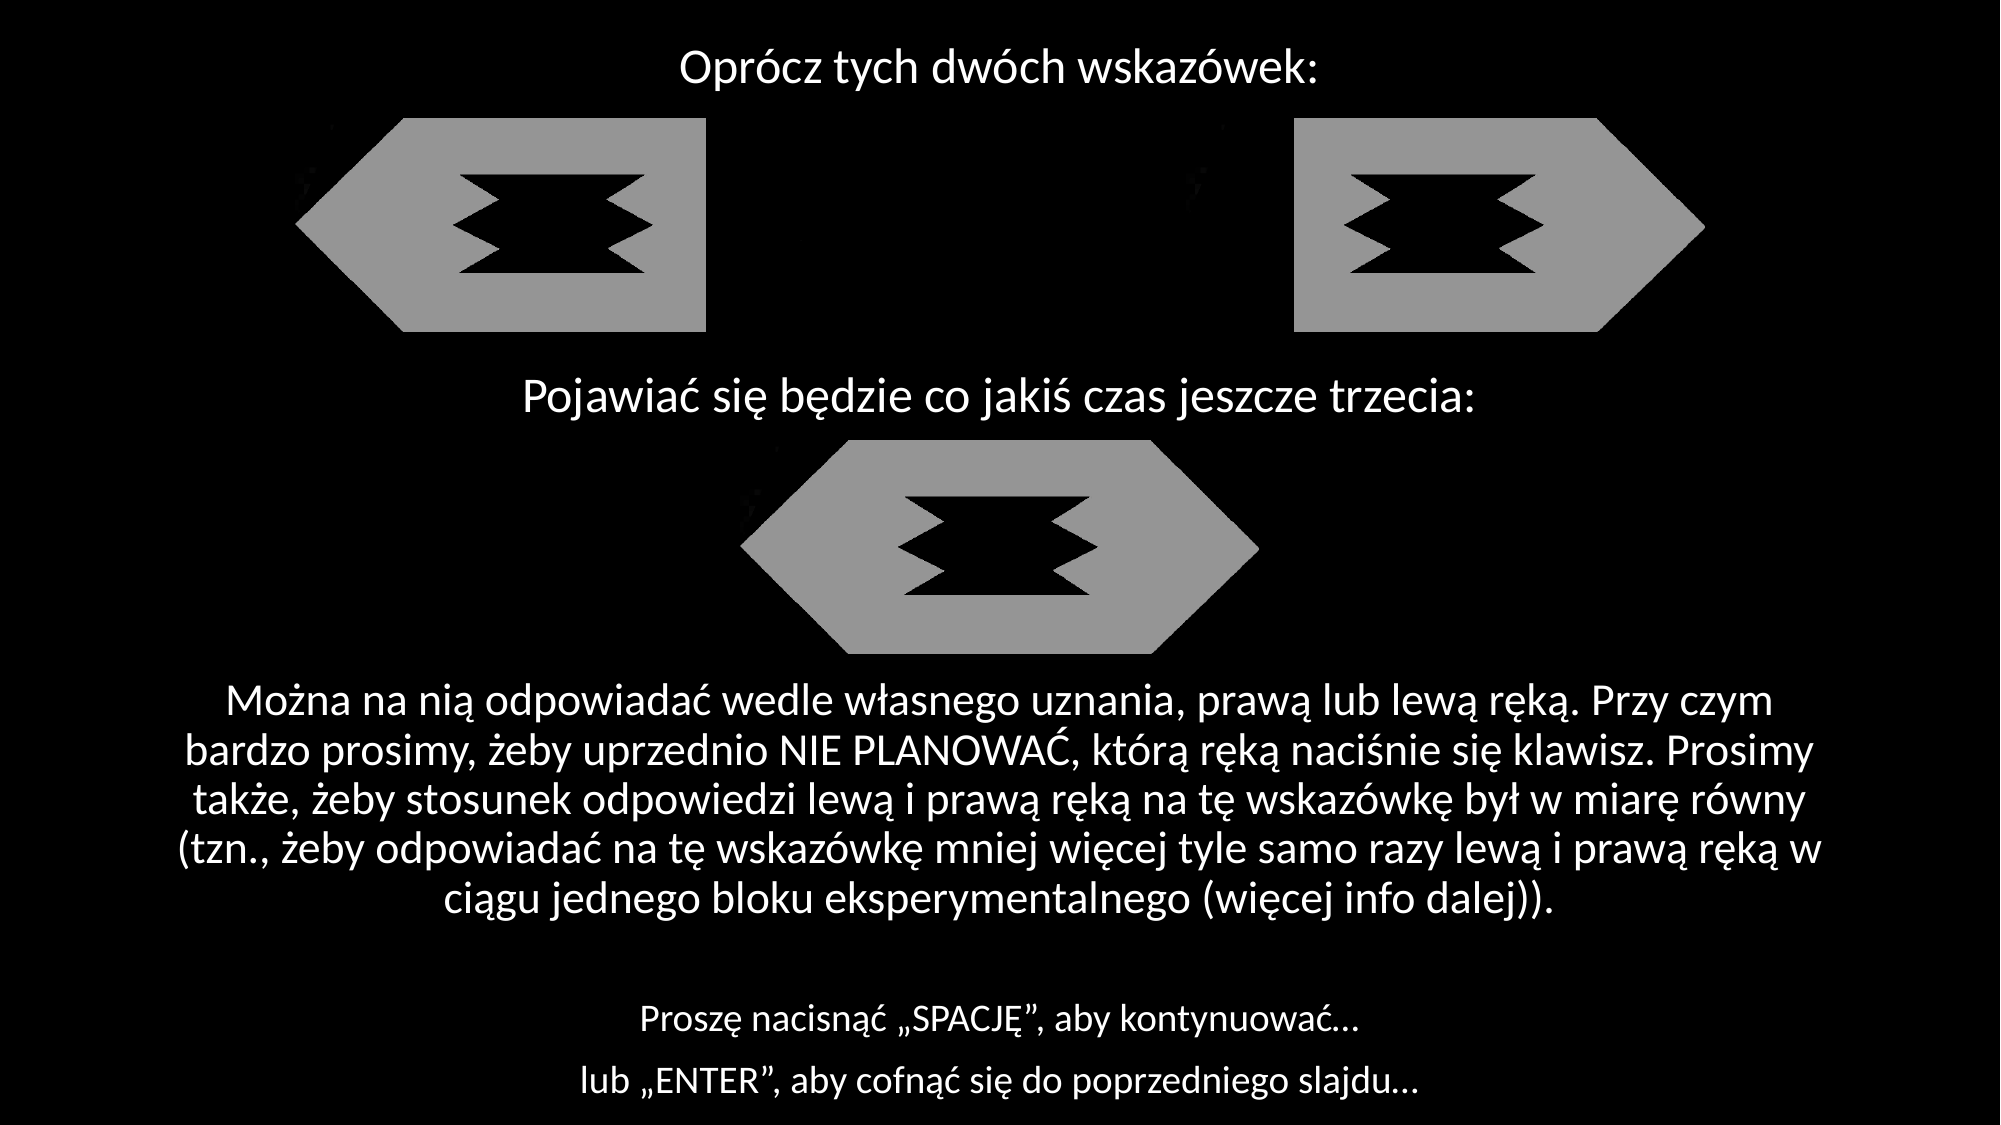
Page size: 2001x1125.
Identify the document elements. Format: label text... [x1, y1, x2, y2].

picture [740, 440, 1259, 654]
list Oprócz tych dwóch wskazówek: [348, 32, 1652, 111]
text_box Można na nią odpowiadać wedle własnego uznania, prawą lub lewą ręką. Przy czym bardzo prosimy, żeby uprzednio NIE PLANOWAĆ, którą ręką naciśnie się klawisz. Prosimy także, żeby stosunek odpowiedzi lewą i prawą ręką na tę wskazówkę był w miarę równy (tzn., żeby odpowiadać na tę wskazówkę mniej więcej tyle samo razy lewą i prawą ręką w ciągu jednego bloku eksperymentalnego (więcej info dalej)). [152, 668, 1847, 953]
picture [295, 118, 814, 332]
text_box Proszę nacisnąć „SPACJĘ”, aby kontynuować… lub „ENTER”, aby cofnąć się do poprzedniego slajdu… [137, 990, 1863, 1111]
picture [1186, 118, 1705, 332]
text_box Pojawiać się będzie co jakiś czas jeszcze trzecia: [348, 362, 1652, 441]
